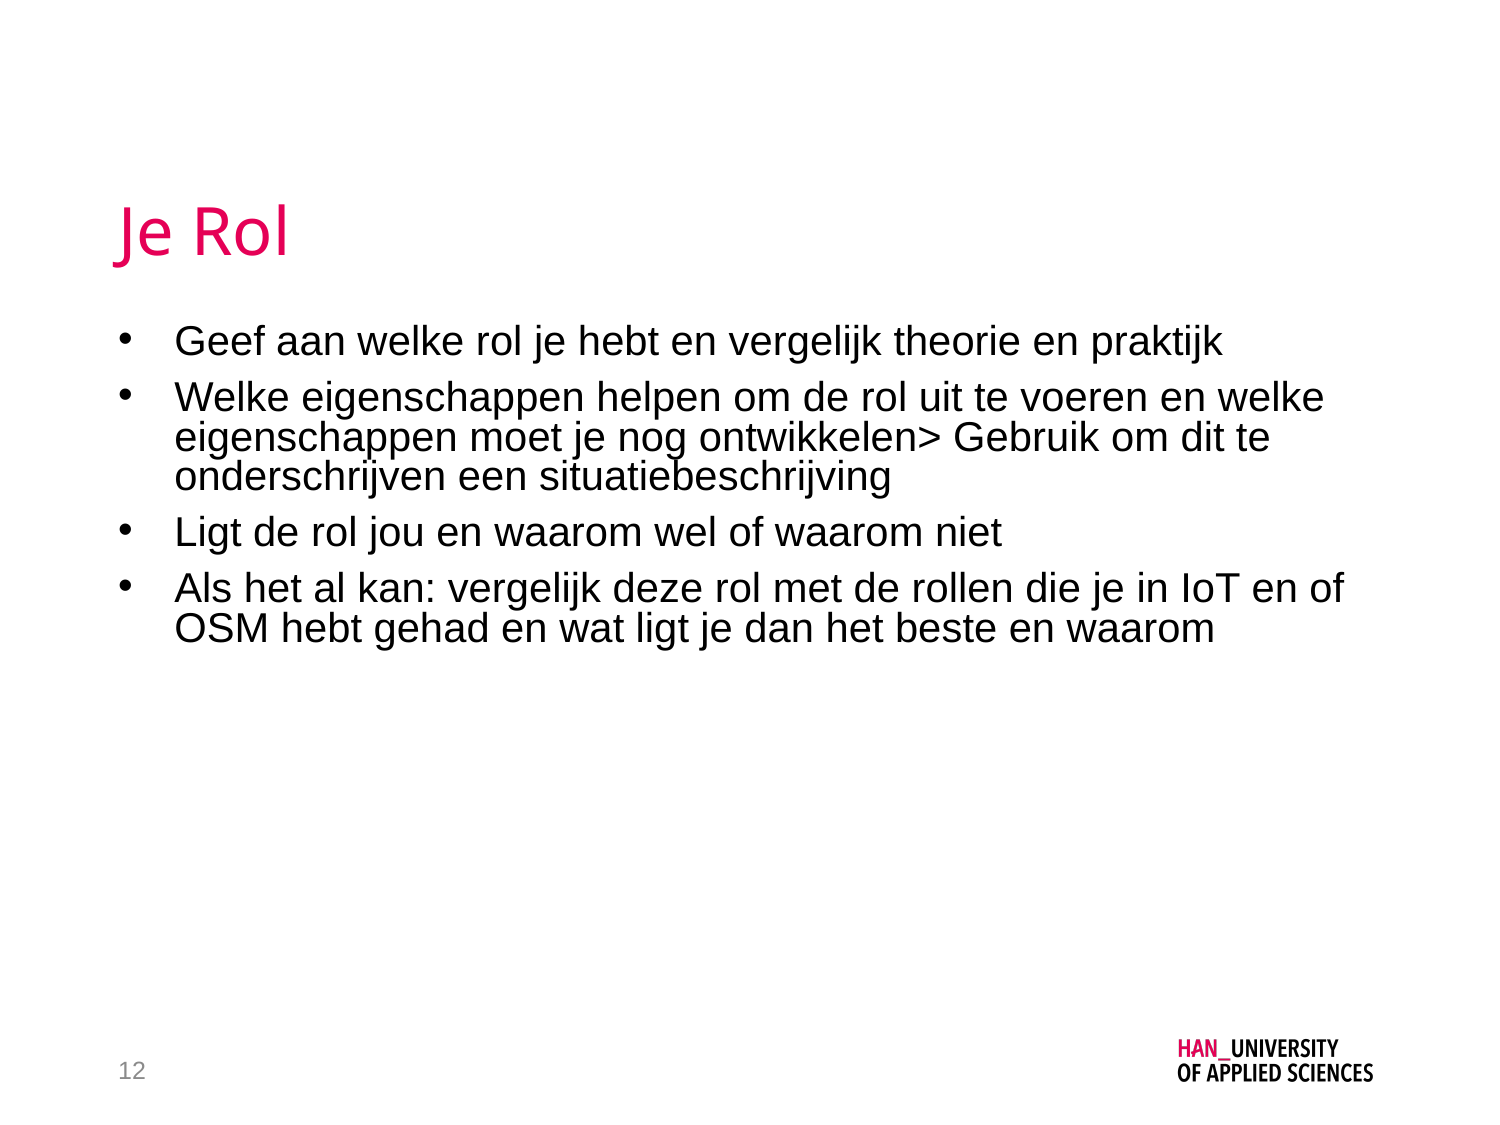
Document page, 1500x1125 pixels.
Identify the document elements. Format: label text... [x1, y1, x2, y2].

list Geef aan welke rol je hebt en vergelijk theorie en praktijk Welke eigenschappen helpen om de rol uit te voeren en welke eigenschappen moet je nog ontwikkelen> Gebruik om dit te onderschrijven een situatiebeschrijving Ligt de rol jou en waarom wel of waarom niet Als het al kan: vergelijk deze rol met de rollen die je in IoT en of OSM hebt gehad en wat ligt je dan het beste en waarom [103, 315, 1397, 1015]
title Je Rol [103, 59, 1397, 278]
slide_number 12 [103, 1039, 441, 1100]
picture [1172, 1021, 1396, 1119]
